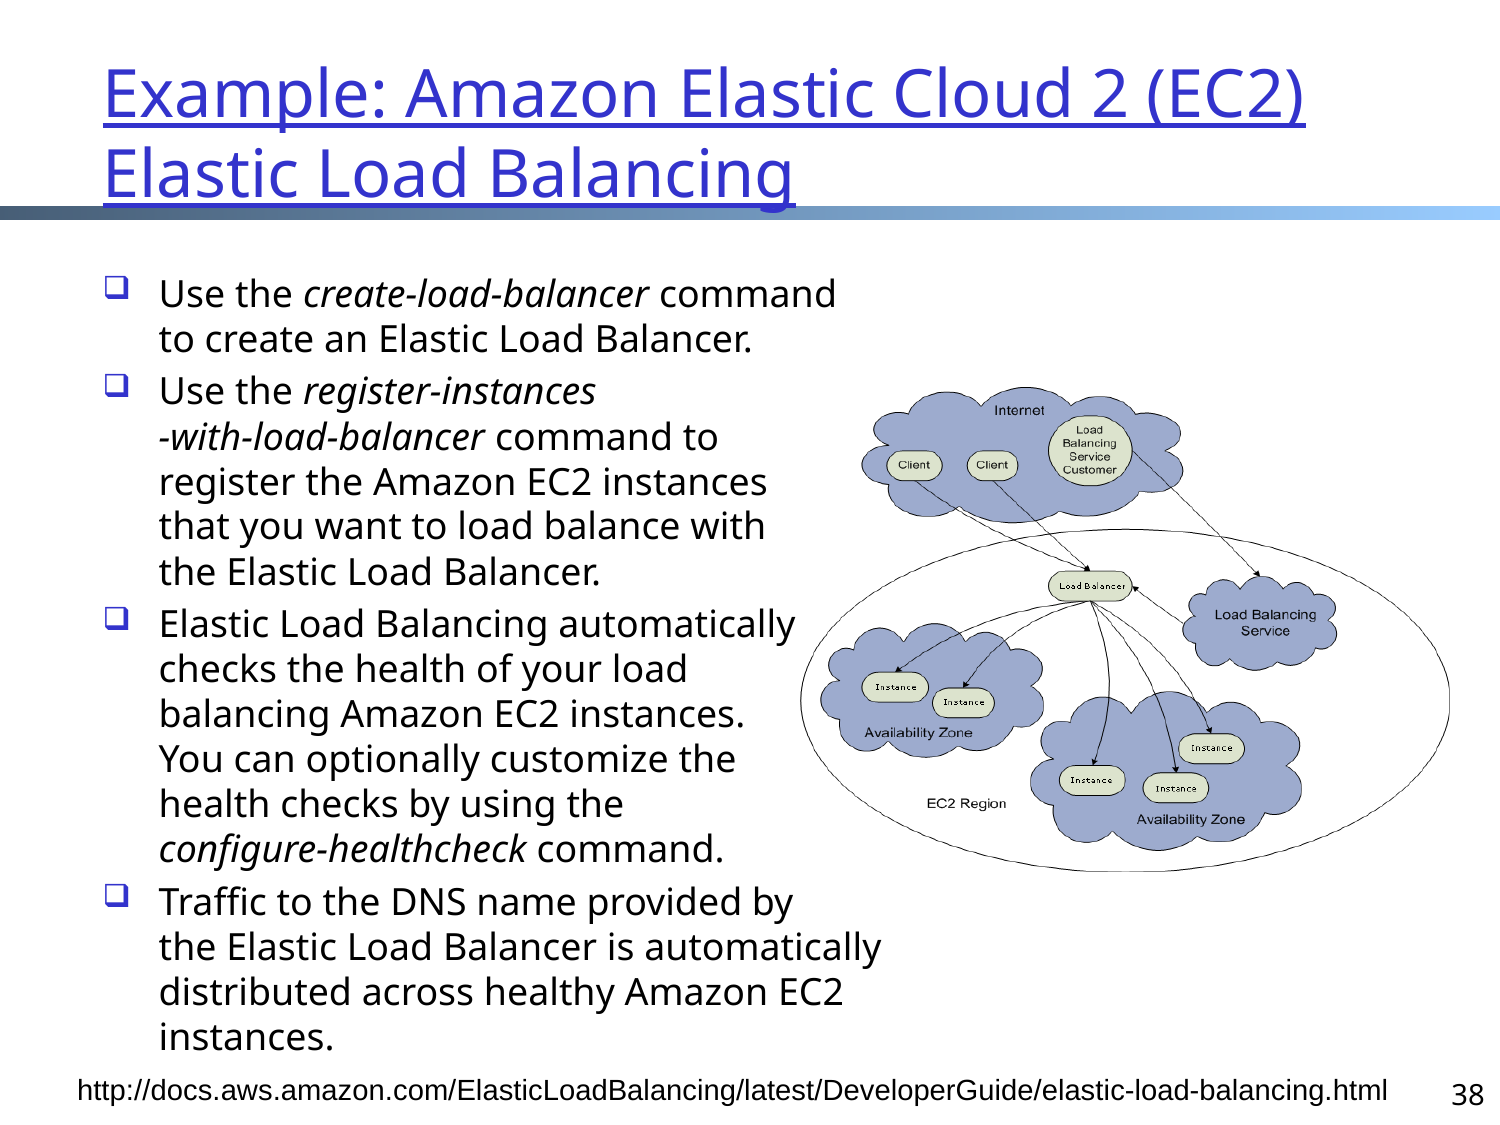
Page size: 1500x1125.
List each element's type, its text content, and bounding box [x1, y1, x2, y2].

title Example: Amazon Elastic Cloud 2 (EC2) Elastic Load Balancing [87, 37, 1363, 225]
picture [799, 387, 1450, 872]
list Use the create-load-balancer command to create an Elastic Load Balancer. Use the register-instances -with-load-balancer command to register the Amazon EC2 instances that you want to load balance with the Elastic Load Balancer. Elastic Load Balancing automatically checks the health of your load balancing Amazon EC2 instances. You can optionally customize the health checks by using the configure-healthcheck command. Traffic to the DNS name provided by the Elastic Load Balancer is automatically distributed across healthy Amazon EC2 instances. [87, 262, 1038, 1025]
slide_number 38 [1424, 1068, 1500, 1125]
text_box [1424, 207, 1428, 219]
text_box http://docs.aws.amazon.com/ElasticLoadBalancing/latest/DeveloperGuide/elastic-load-balancing.html [62, 1064, 1413, 1114]
